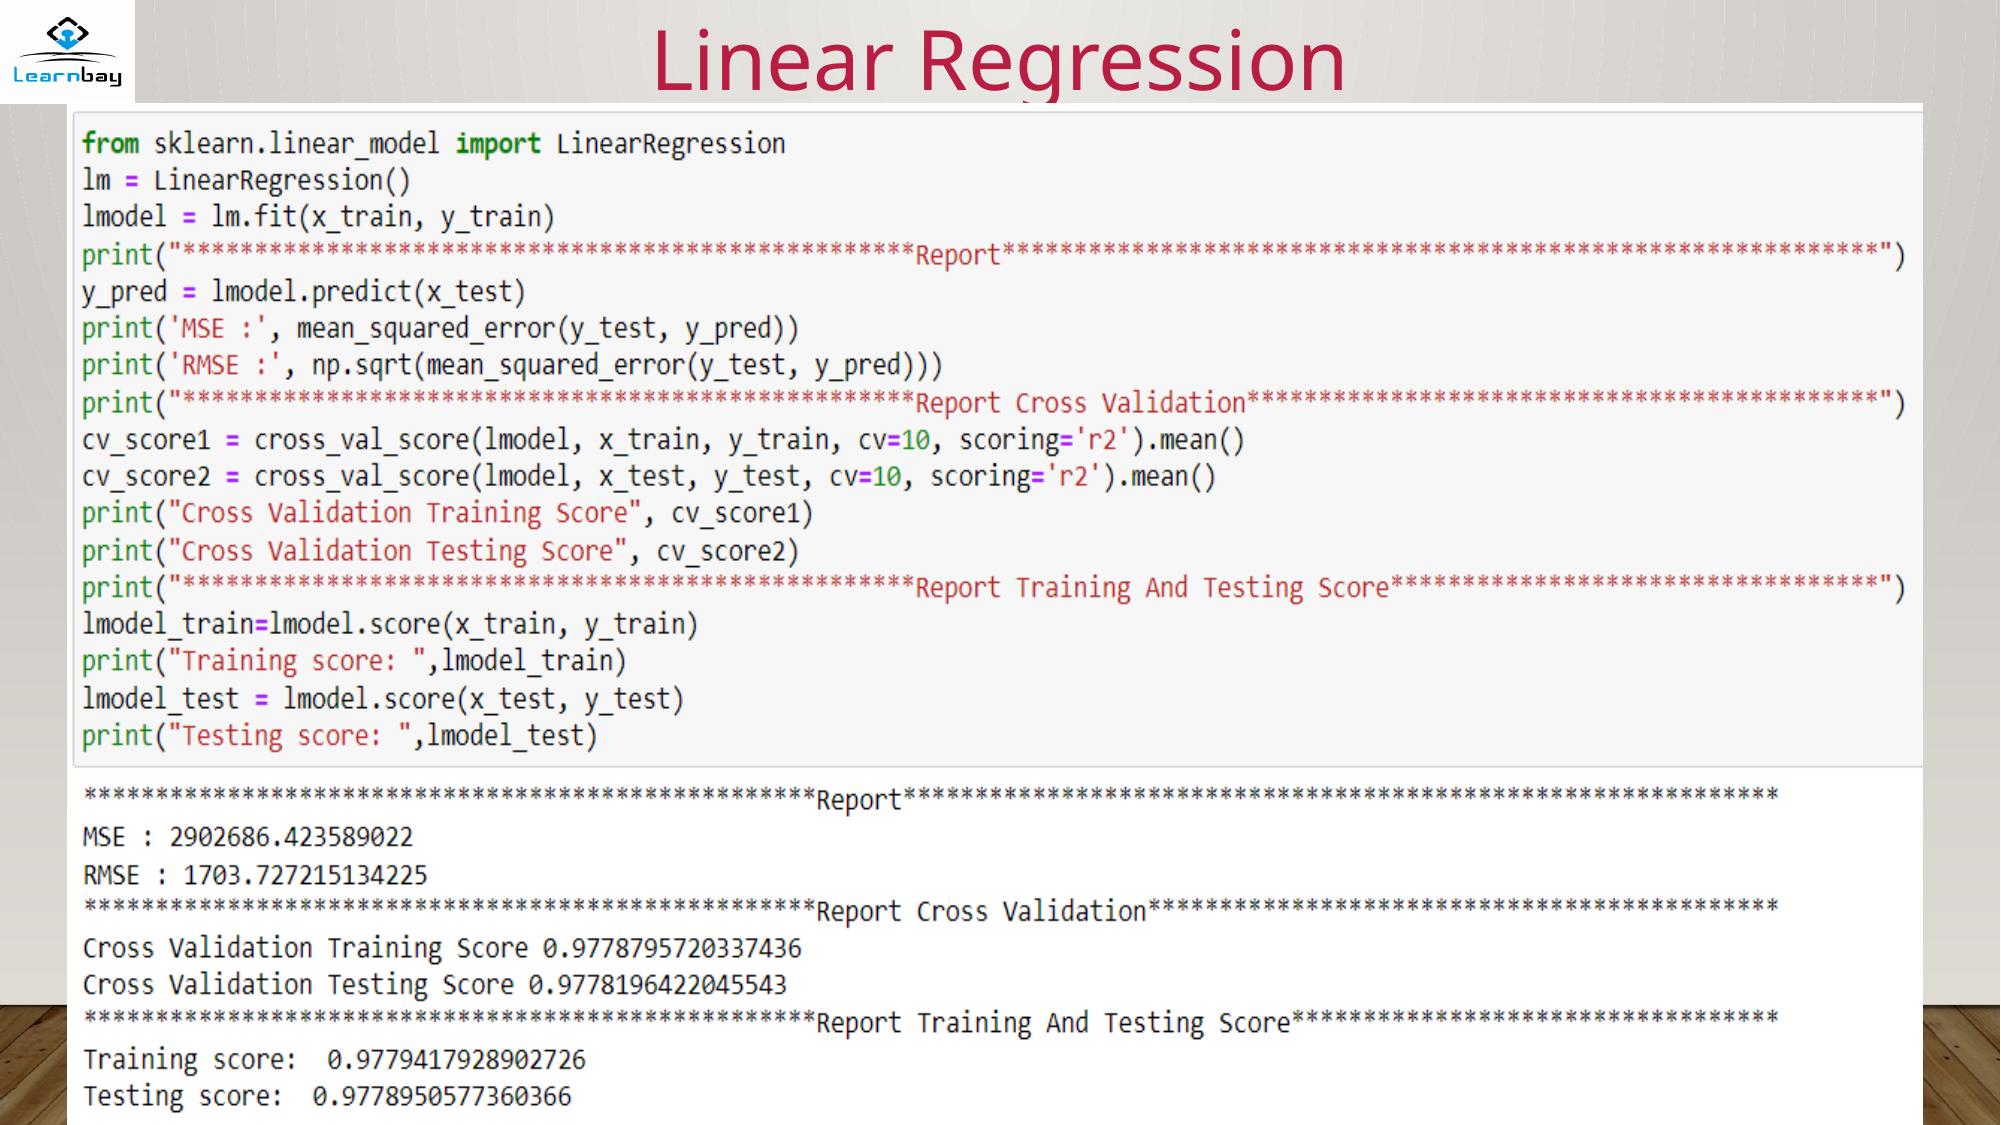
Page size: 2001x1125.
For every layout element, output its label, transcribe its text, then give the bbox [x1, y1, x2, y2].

picture [0, 0, 2000, 1125]
text_box Linear Regression [334, 0, 1666, 103]
